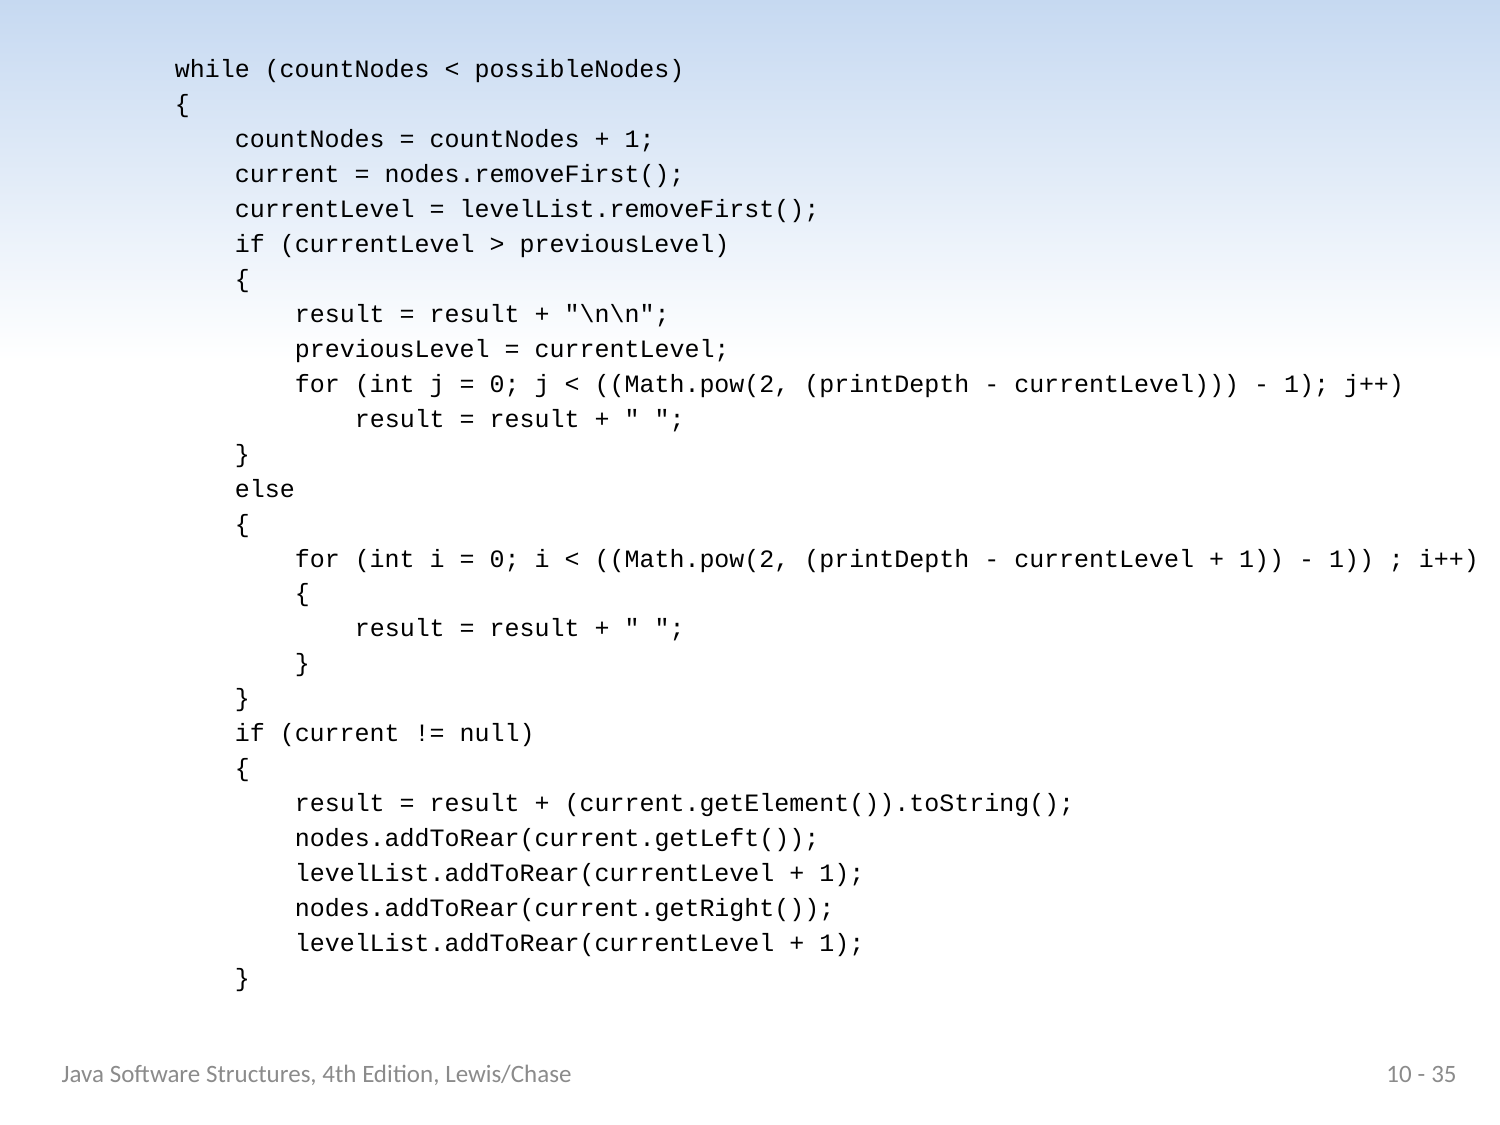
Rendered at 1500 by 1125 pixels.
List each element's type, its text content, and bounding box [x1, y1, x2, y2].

list while (countNodes < possibleNodes) { countNodes = countNodes + 1; current = nodes.removeFirst(); currentLevel = levelList.removeFirst(); if (currentLevel > previousLevel) { result = result + "\n\n"; previousLevel = currentLevel; for (int j = 0; j < ((Math.pow(2, (printDepth - currentLevel))) - 1); j++) result = result + " "; } else { for (int i = 0; i < ((Math.pow(2, (printDepth - currentLevel + 1)) - 1)) ; i++) { result = result + " "; } } if (current != null) { result = result + (current.getElement()).toString(); nodes.addToRear(current.getLeft()); levelList.addToRear(currentLevel + 1); nodes.addToRear(current.getRight()); levelList.addToRear(currentLevel + 1); } [39, 45, 1500, 1043]
slide_number 10 - 35 [1122, 1042, 1472, 1103]
footer Java Software Structures, 4th Edition, Lewis/Chase [46, 1042, 1122, 1103]
